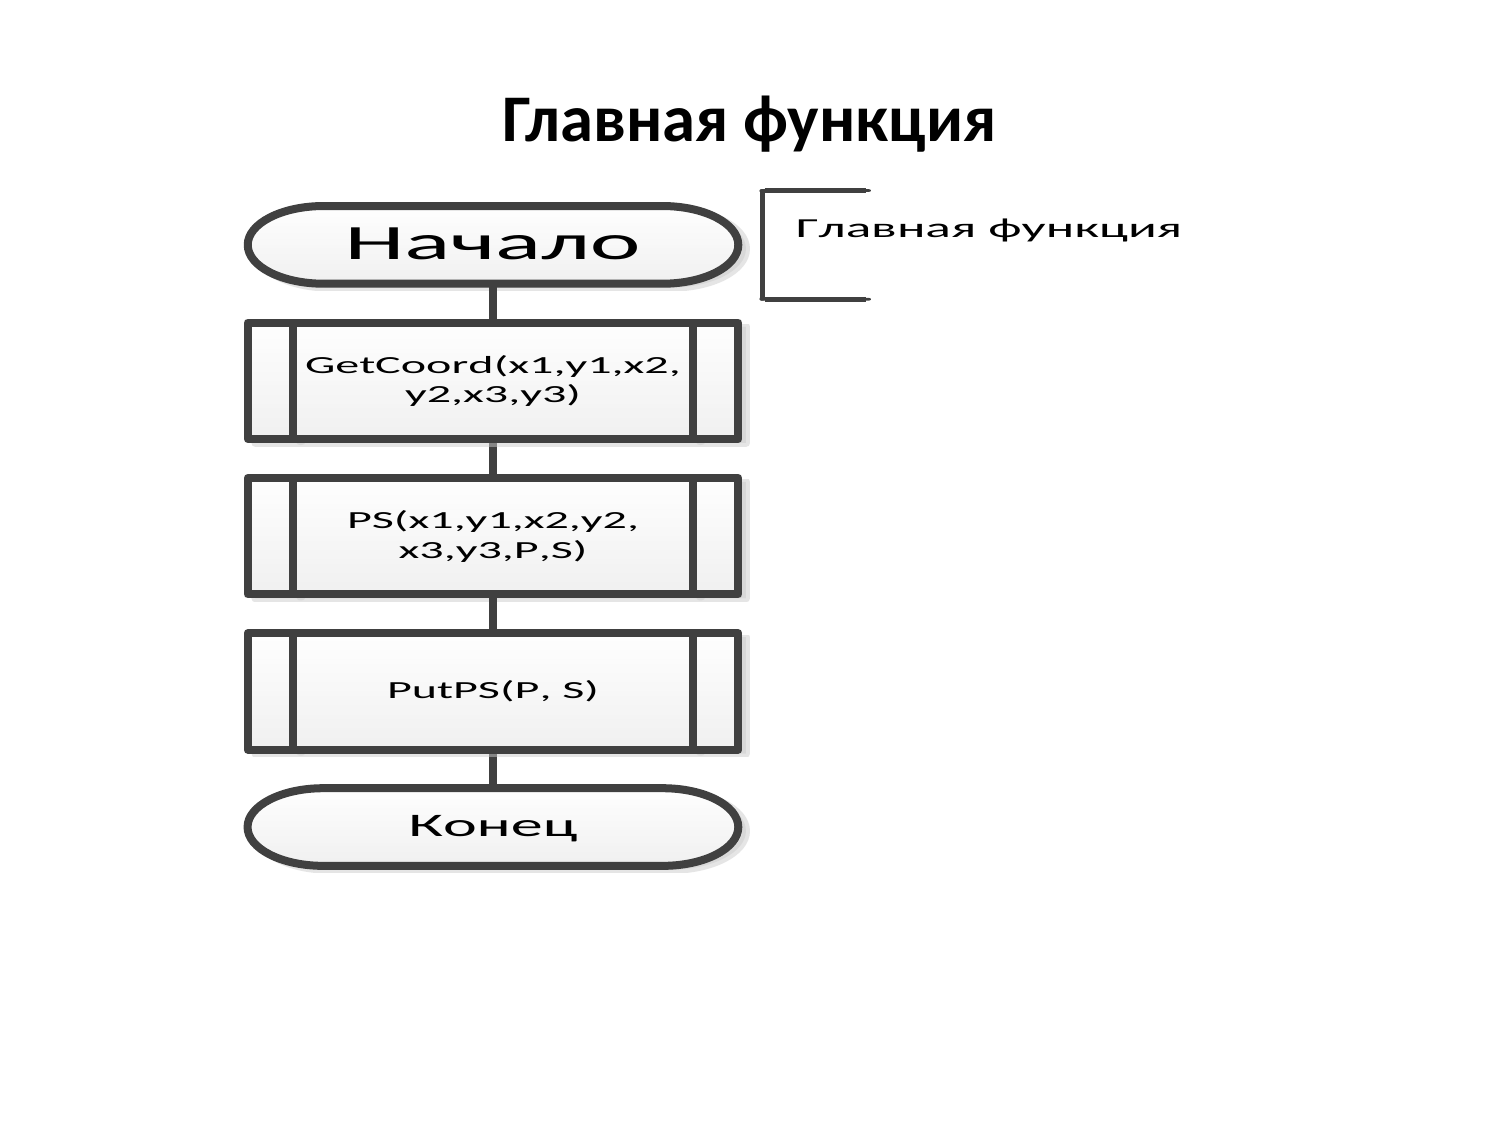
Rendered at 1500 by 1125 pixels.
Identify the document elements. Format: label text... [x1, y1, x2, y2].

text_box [159, 160, 1353, 1047]
title Главная функция [75, 45, 1425, 185]
